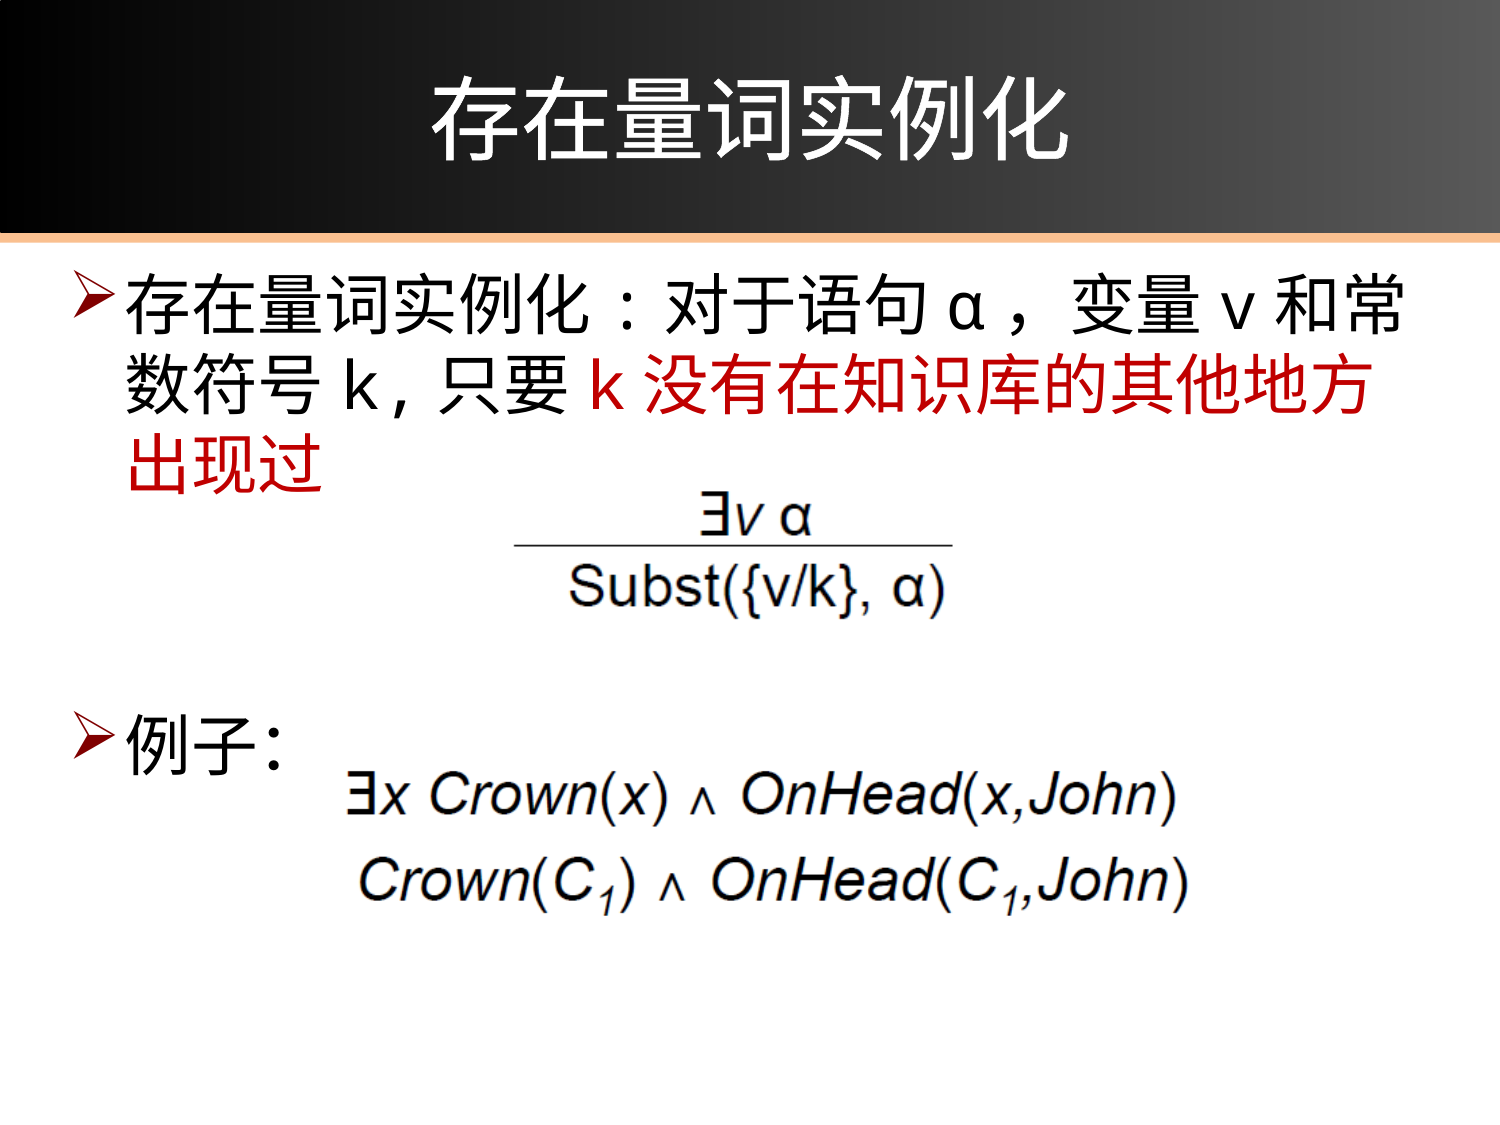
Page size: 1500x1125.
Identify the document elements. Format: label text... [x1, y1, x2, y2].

picture [508, 479, 992, 646]
list 存在量词实例化:对于语句α，变量v和常数符号k,只要k没有在知识库的其他地方出现过 例子： [53, 255, 1447, 988]
picture [336, 751, 1200, 942]
title 存在量词实例化 [0, 0, 1500, 233]
